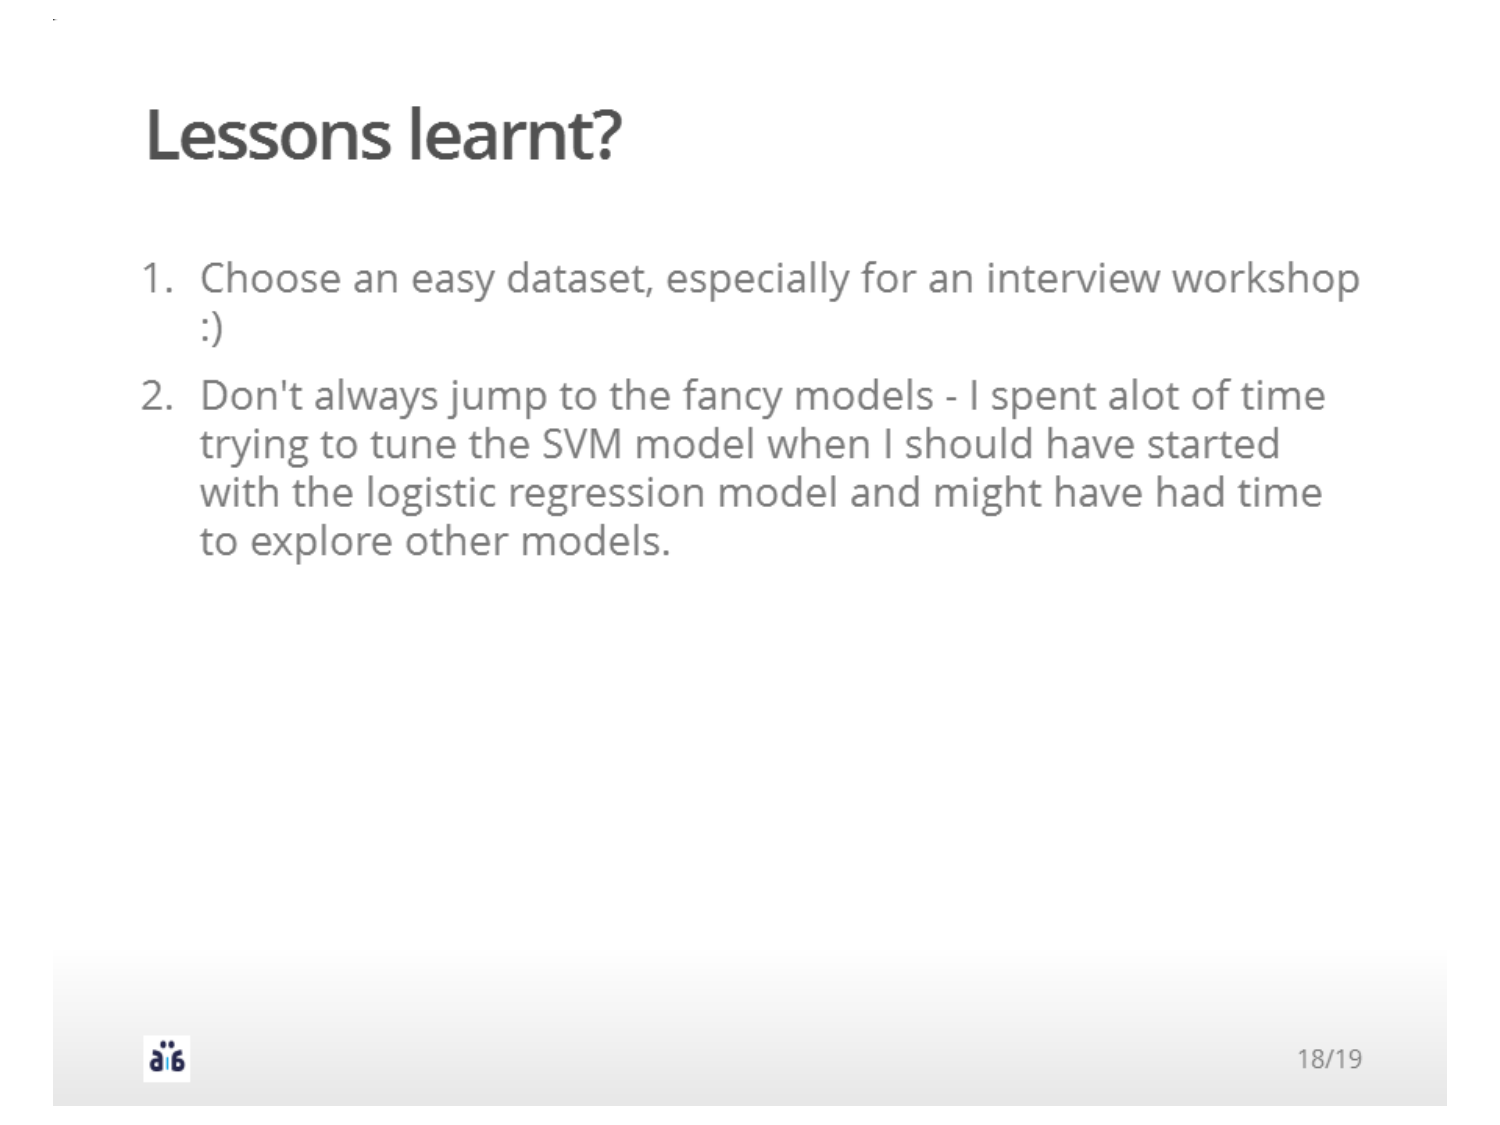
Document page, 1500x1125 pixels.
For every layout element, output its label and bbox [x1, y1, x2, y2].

picture [52, 19, 1448, 1106]
